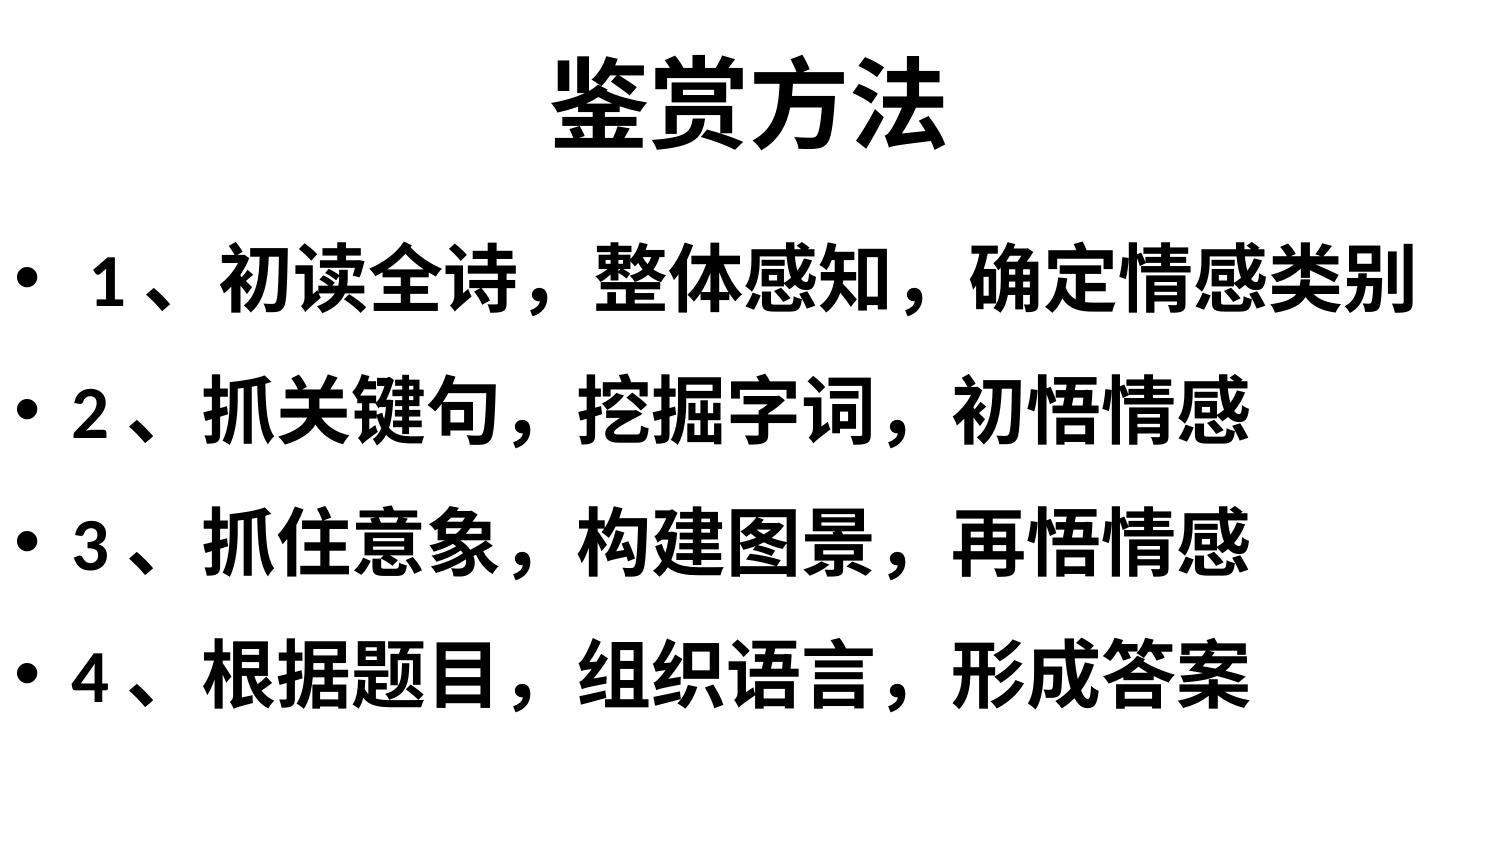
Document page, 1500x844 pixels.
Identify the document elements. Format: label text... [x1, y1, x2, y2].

title 鉴赏方法 [75, 33, 1425, 175]
list 1、初读全诗，整体感知，确定情感类别 2、抓关键句，挖掘字词，初悟情感 3、抓住意象，构建图景，再悟情感 4、根据题目，组织语言，形成答案 [0, 196, 1500, 754]
